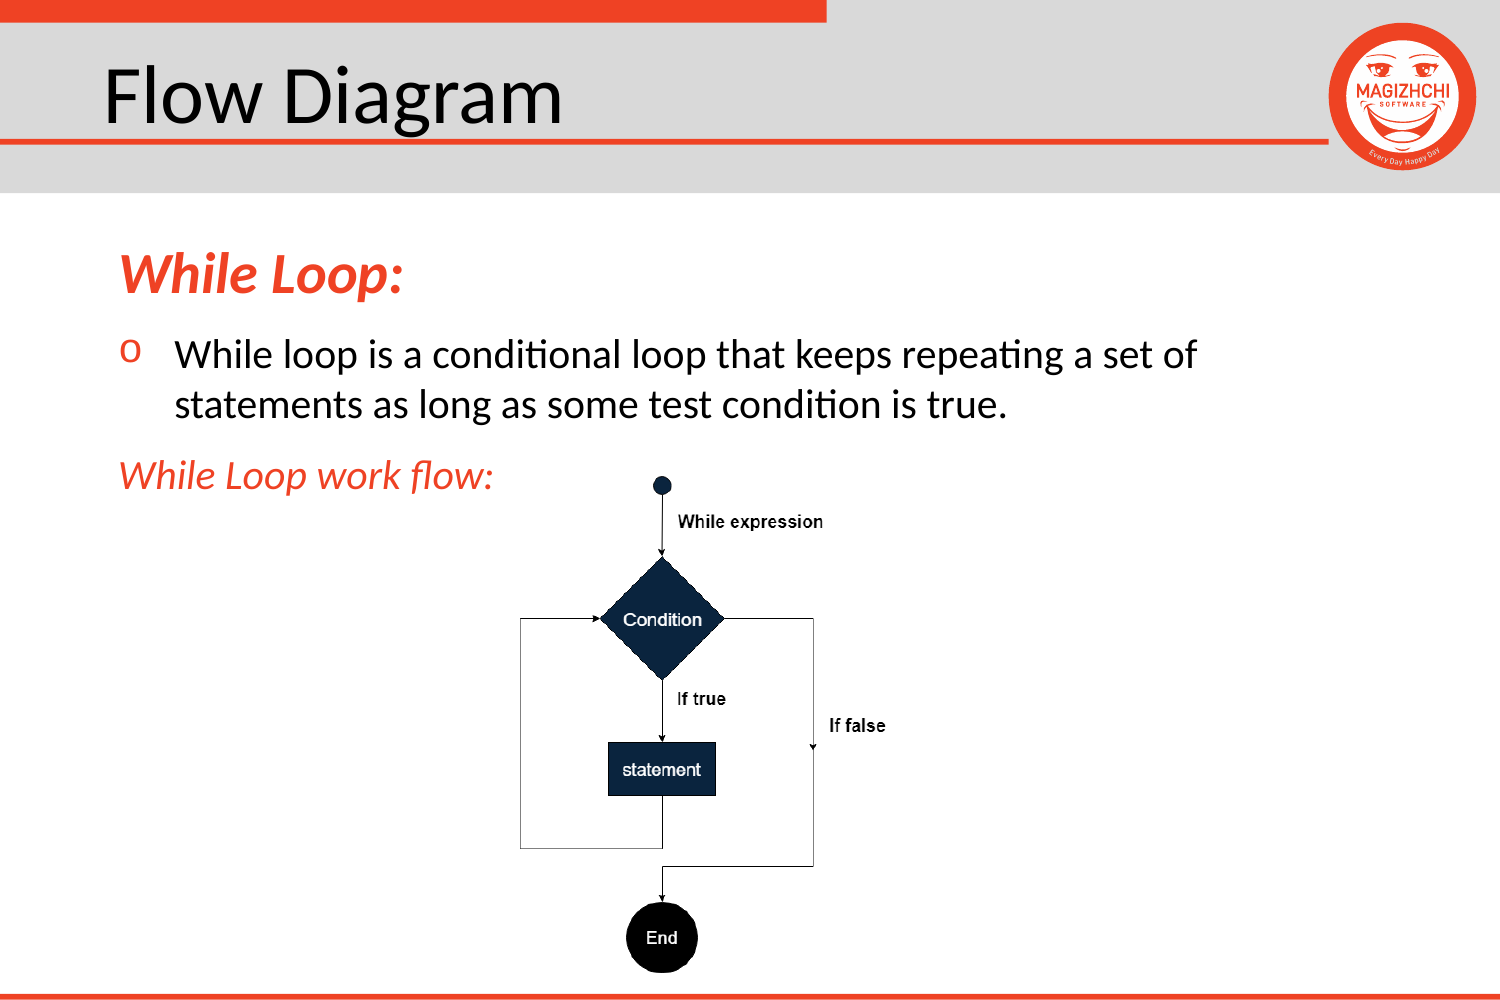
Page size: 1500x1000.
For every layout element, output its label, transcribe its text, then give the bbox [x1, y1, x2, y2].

list While Loop: While loop is a conditional loop that keeps repeating a set of statements as long as some test condition is true. While Loop work flow: [103, 228, 1397, 863]
title Flow Diagram [88, 53, 1418, 140]
picture [513, 476, 893, 973]
